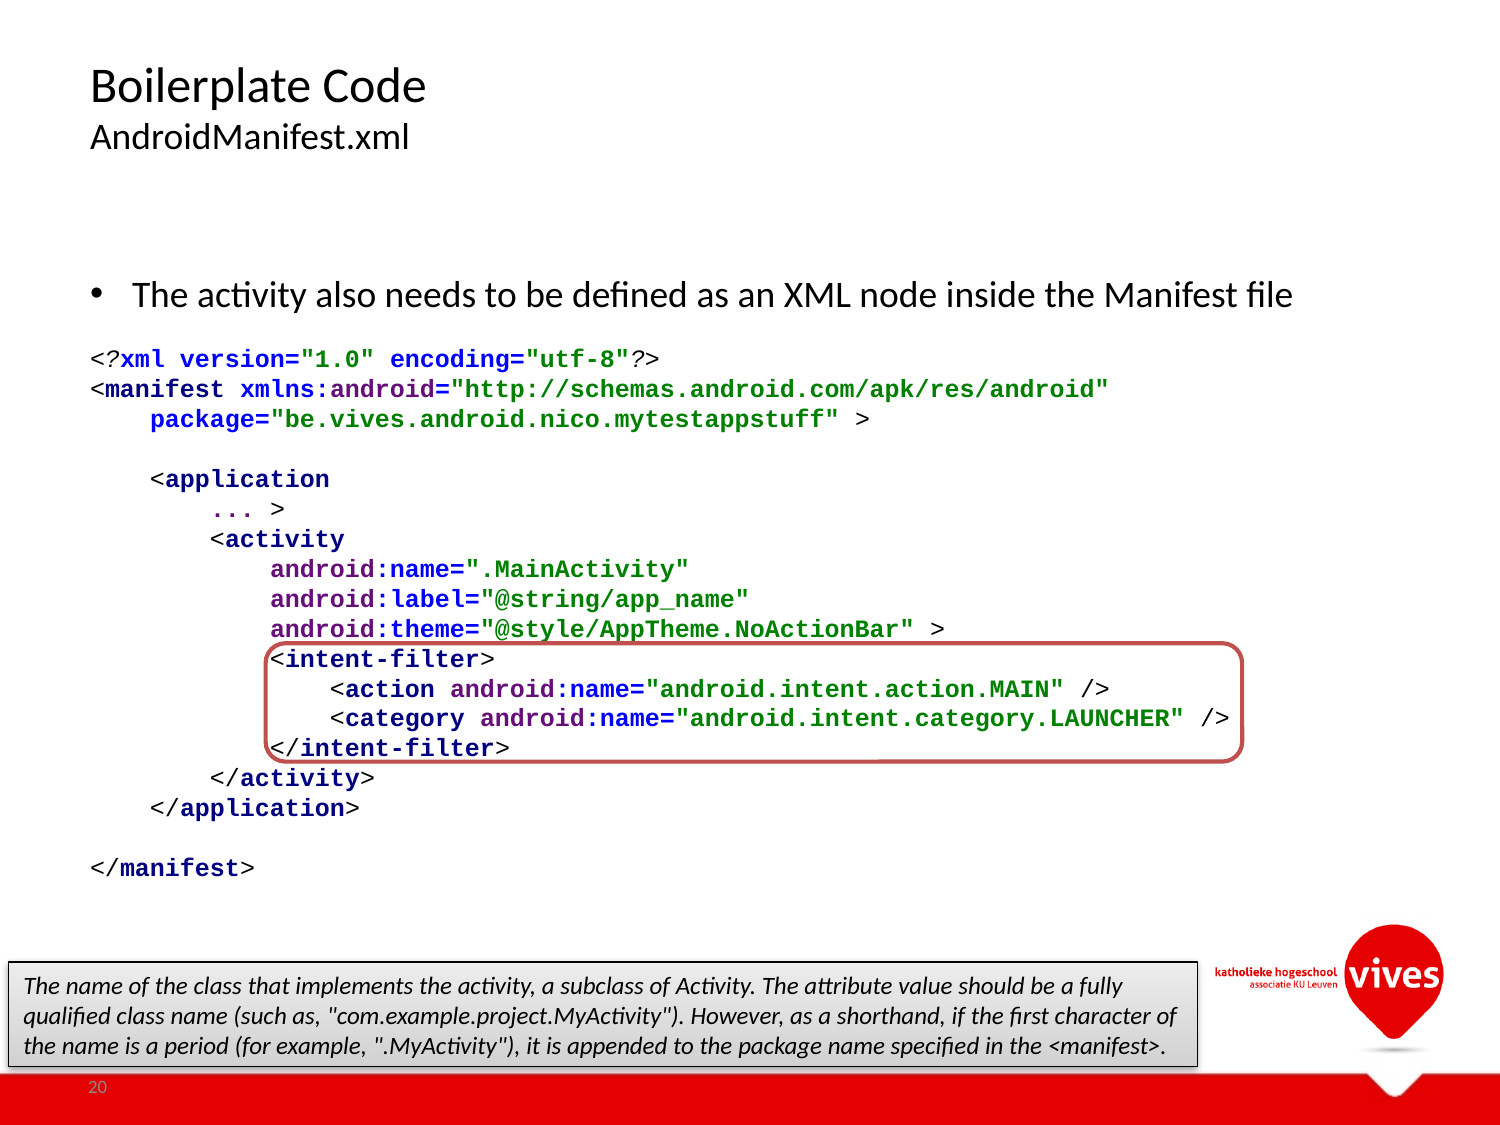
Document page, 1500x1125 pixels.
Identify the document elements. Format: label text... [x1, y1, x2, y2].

text_box [263, 641, 1245, 764]
title Boilerplate Code AndroidManifest.xml [75, 45, 1425, 233]
text_box <?xml version="1.0" encoding="utf-8"?> <manifest xmlns:android="http://schemas.android.com/apk/res/android" package="be.vives.android.nico.mytestappstuff" > <application ... > <activity android:name=".MainActivity" android:label="@string/app_name" android:theme="@style/AppTheme.NoActionBar" > <intent-filter> <action android:name="android.intent.action.MAIN" /> <category android:name="android.intent.category.LAUNCHER" /> </intent-filter> </activity> </application> </manifest> [74, 335, 1363, 890]
slide_number 20 [73, 1076, 153, 1116]
text_box The name of the class that implements the activity, a subclass of Activity. The attribute value should be a fully qualified class name (such as, "com.example.project.MyActivity"). However, as a shorthand, if the first character of the name is a period (for example, ".MyActivity"), it is appended to the package name specified in the <manifest>. [8, 961, 1198, 1067]
picture [0, 0, 1500, 1125]
list The activity also needs to be defined as an XML node inside the Manifest file [75, 262, 1425, 1005]
